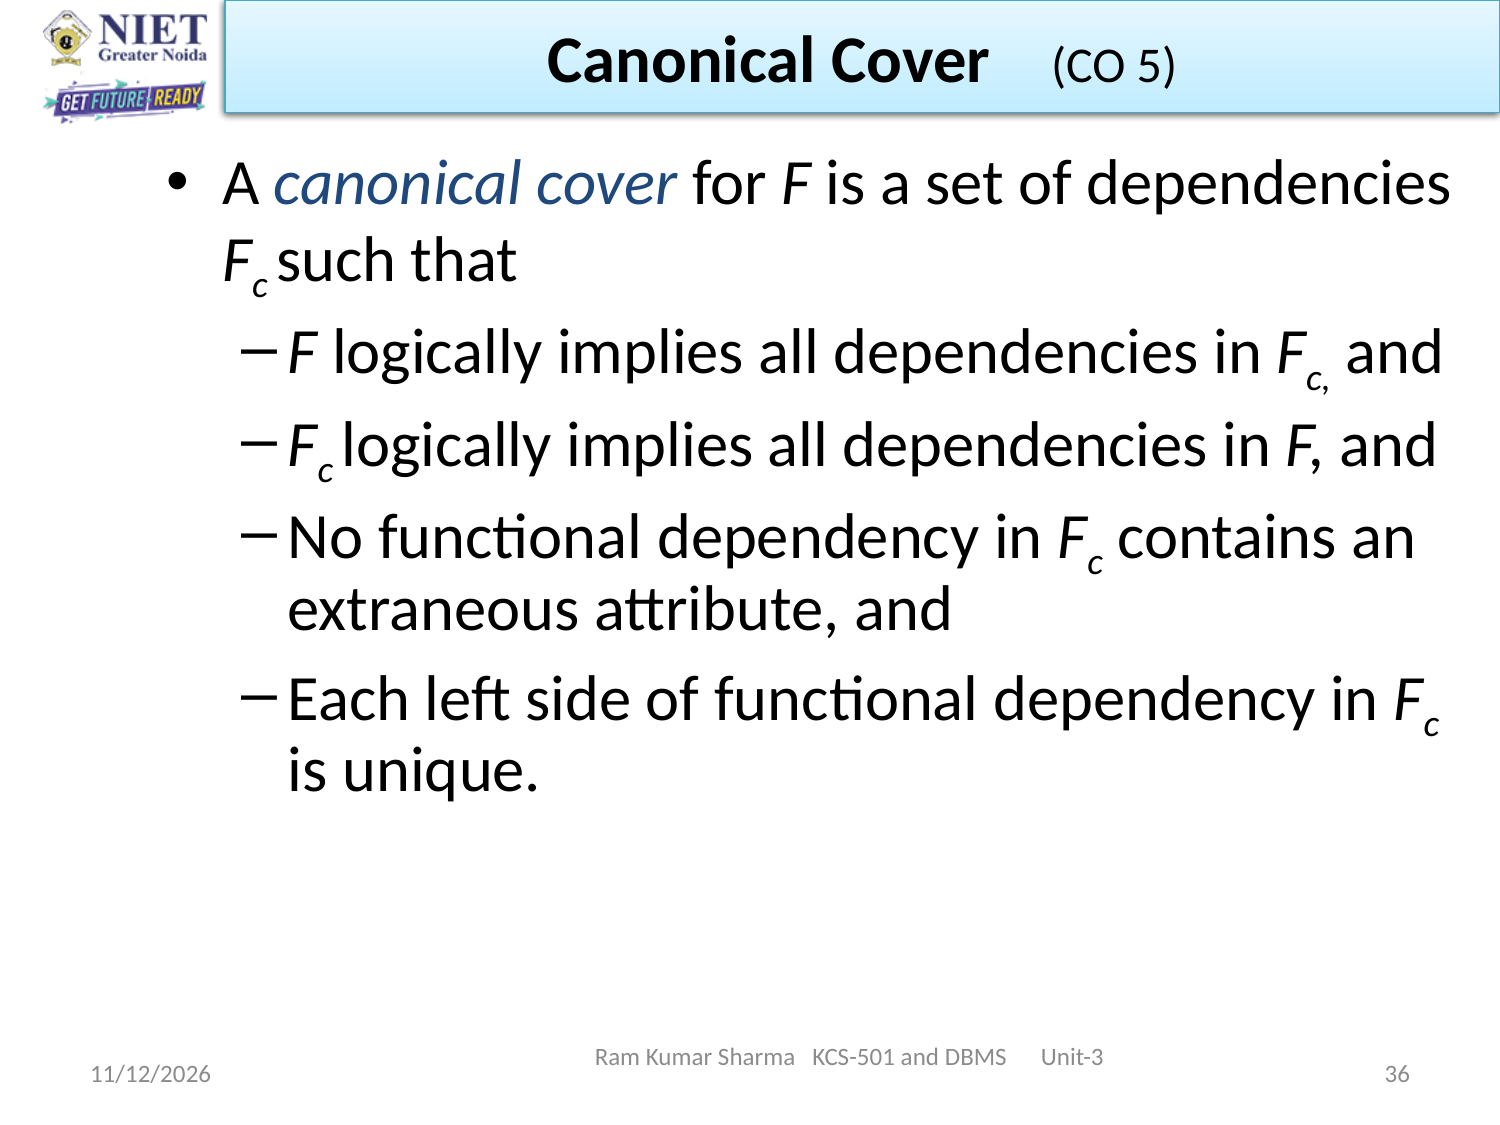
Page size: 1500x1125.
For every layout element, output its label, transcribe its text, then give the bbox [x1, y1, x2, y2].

slide_number 36 [1074, 1042, 1425, 1103]
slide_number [75, 1042, 425, 1103]
picture [5, 0, 244, 134]
text_box Canonical Cover (CO 5) [224, 0, 1500, 113]
text_box A canonical cover for F is a set of dependencies Fc such that F logically implies all dependencies in Fc, and Fc logically implies all dependencies in F, and No functional dependency in Fc contains an extraneous attribute, and Each left side of functional dependency in Fc is unique. [151, 141, 1500, 997]
footer Ram Kumar Sharma KCS-501 and DBMS Unit-3 [462, 1025, 1238, 1085]
